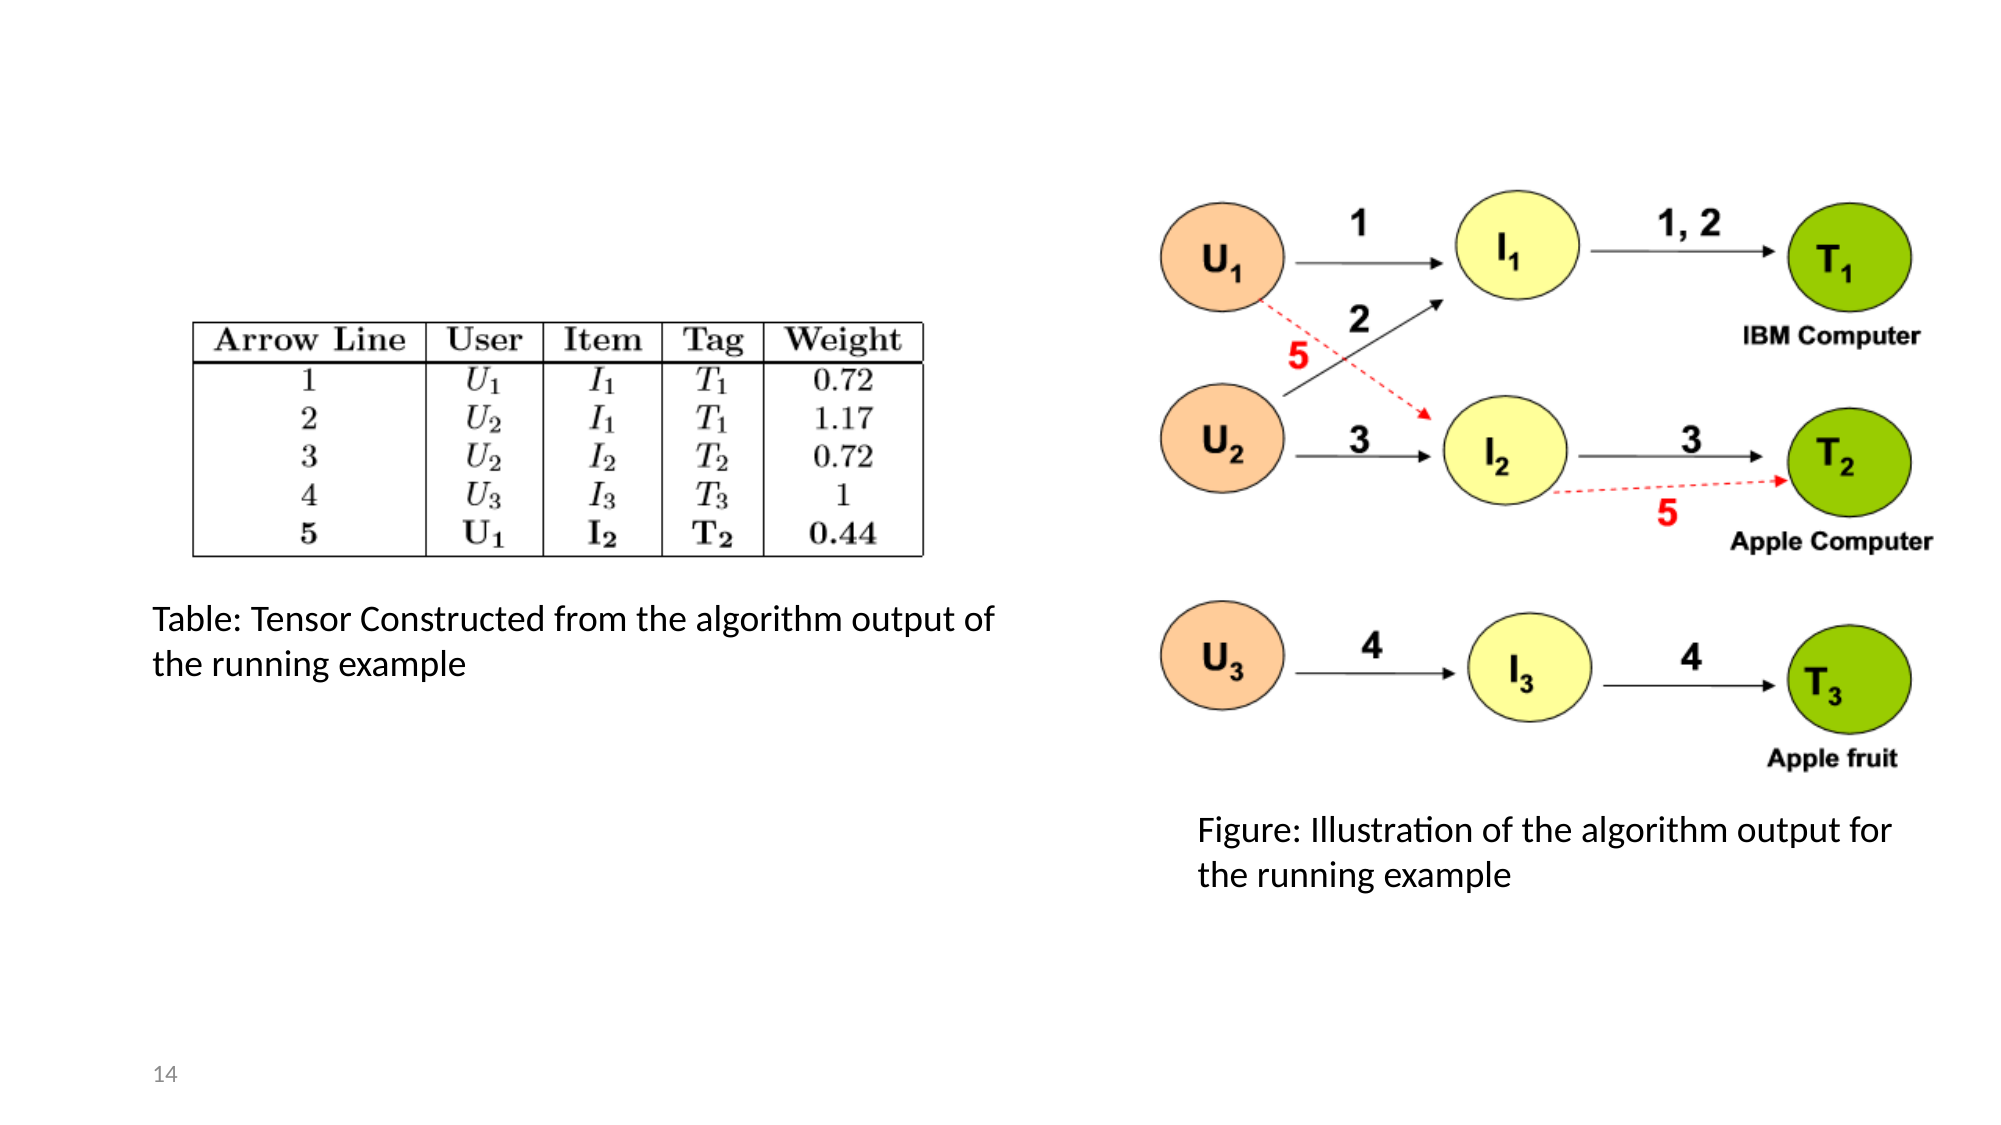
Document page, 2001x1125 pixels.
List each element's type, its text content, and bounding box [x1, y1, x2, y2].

text_box Table: Tensor Constructed from the algorithm output of the running example [137, 586, 1054, 692]
text_box Figure: Illustration of the algorithm output for the running example [1182, 798, 1936, 902]
picture [166, 300, 943, 570]
picture [1134, 162, 1984, 798]
slide_number 14 [137, 1042, 588, 1103]
